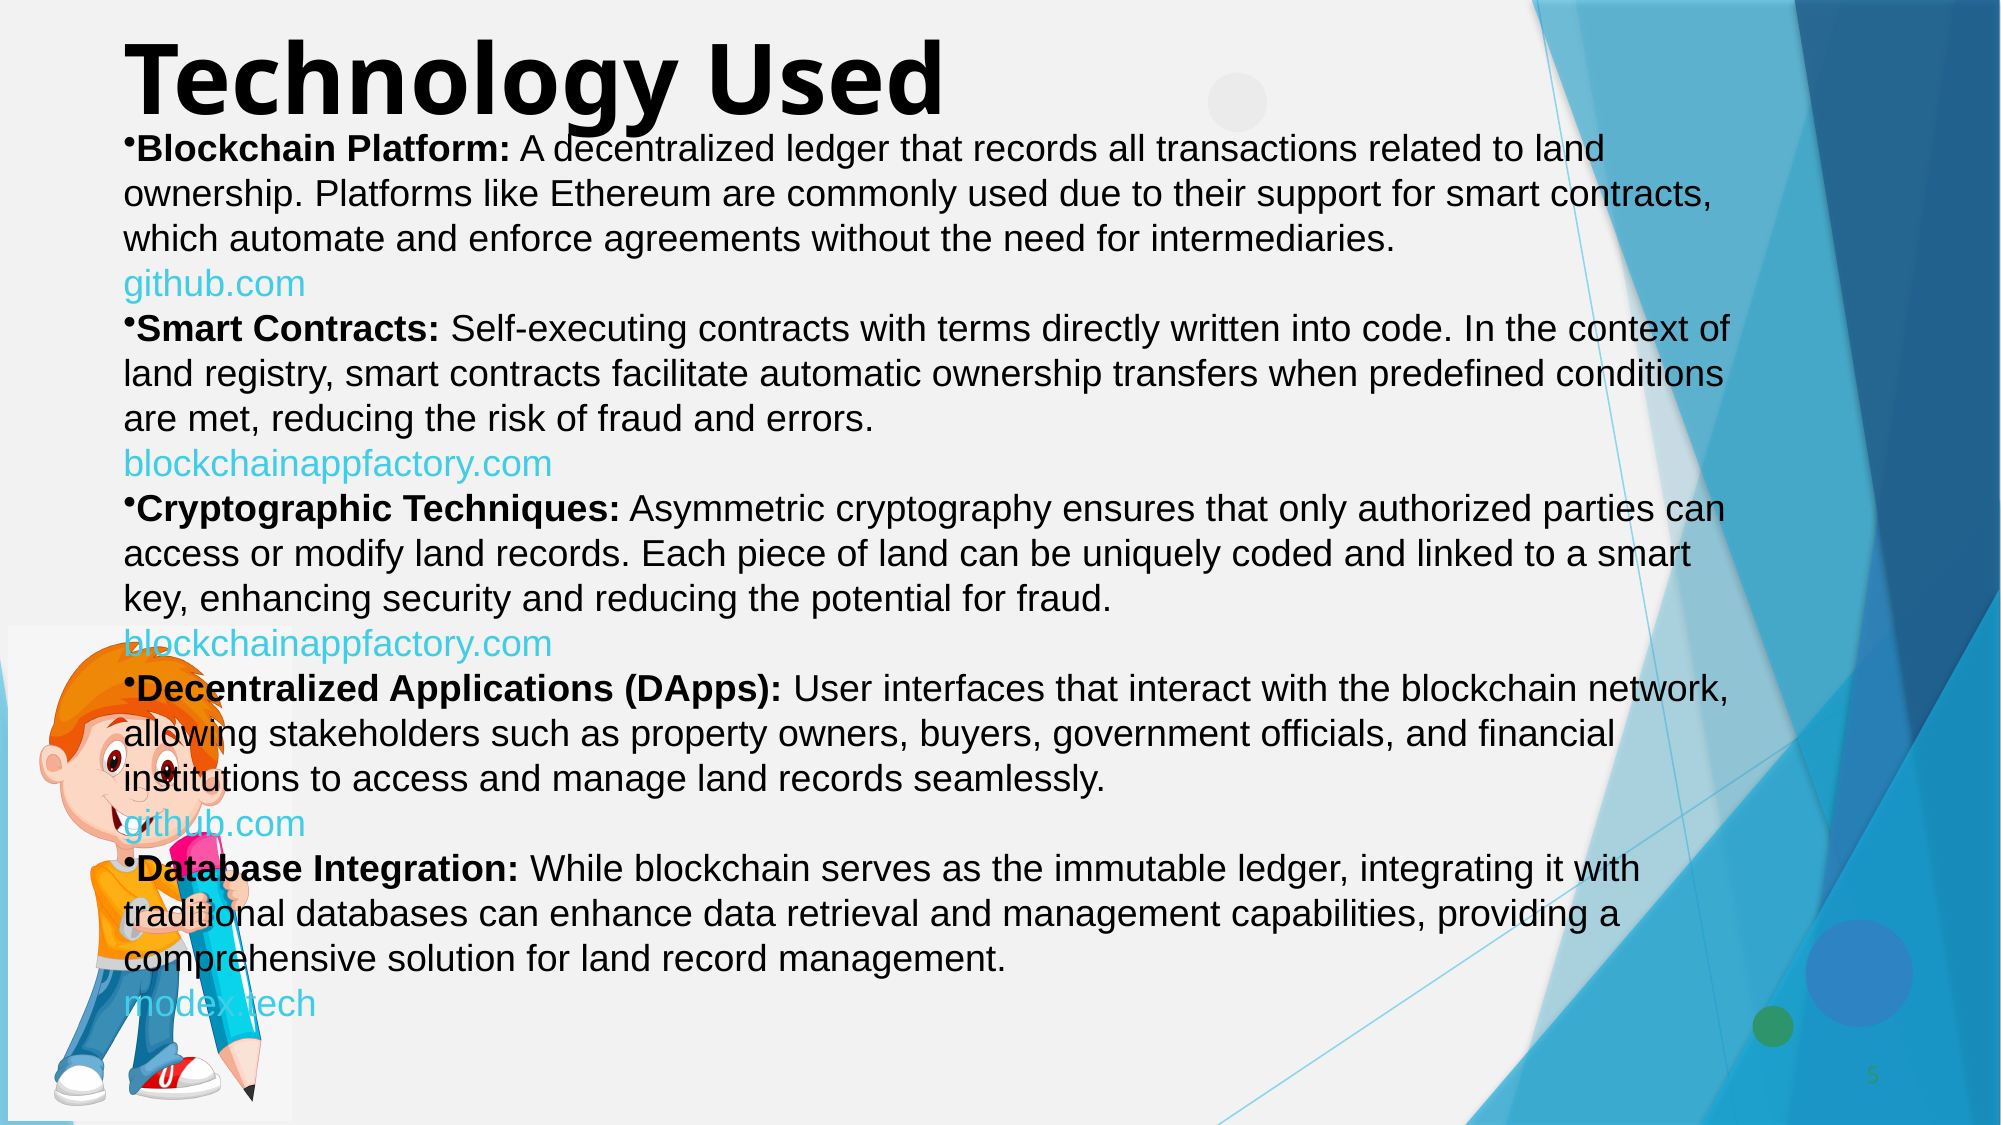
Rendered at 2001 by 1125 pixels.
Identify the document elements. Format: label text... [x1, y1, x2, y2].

list Blockchain Platform: A decentralized ledger that records all transactions related to land ownership. Platforms like Ethereum are commonly used due to their support for smart contracts, which automate and enforce agreements without the need for intermediaries. github.com Smart Contracts: Self-executing contracts with terms directly written into code. In the context of land registry, smart contracts facilitate automatic ownership transfers when predefined conditions are met, reducing the risk of fraud and errors. blockchainappfactory.com Cryptographic Techniques: Asymmetric cryptography ensures that only authorized parties can access or modify land records. Each piece of land can be uniquely coded and linked to a smart key, enhancing security and reducing the potential for fraud. blockchainappfactory.com Decentralized Applications (DApps): User interfaces that interact with the blockchain network, allowing stakeholders such as property owners, buyers, government officials, and financial institutions to access and manage land records seamlessly. github.com Database Integration: While blockchain serves as the immutable ledger, integrating it with traditional databases can enhance data retrieval and management capabilities, providing a comprehensive solution for land record management. modex.tech [108, 116, 1762, 1032]
title Technology Used [108, 9, 979, 116]
picture [7, 626, 686, 1121]
